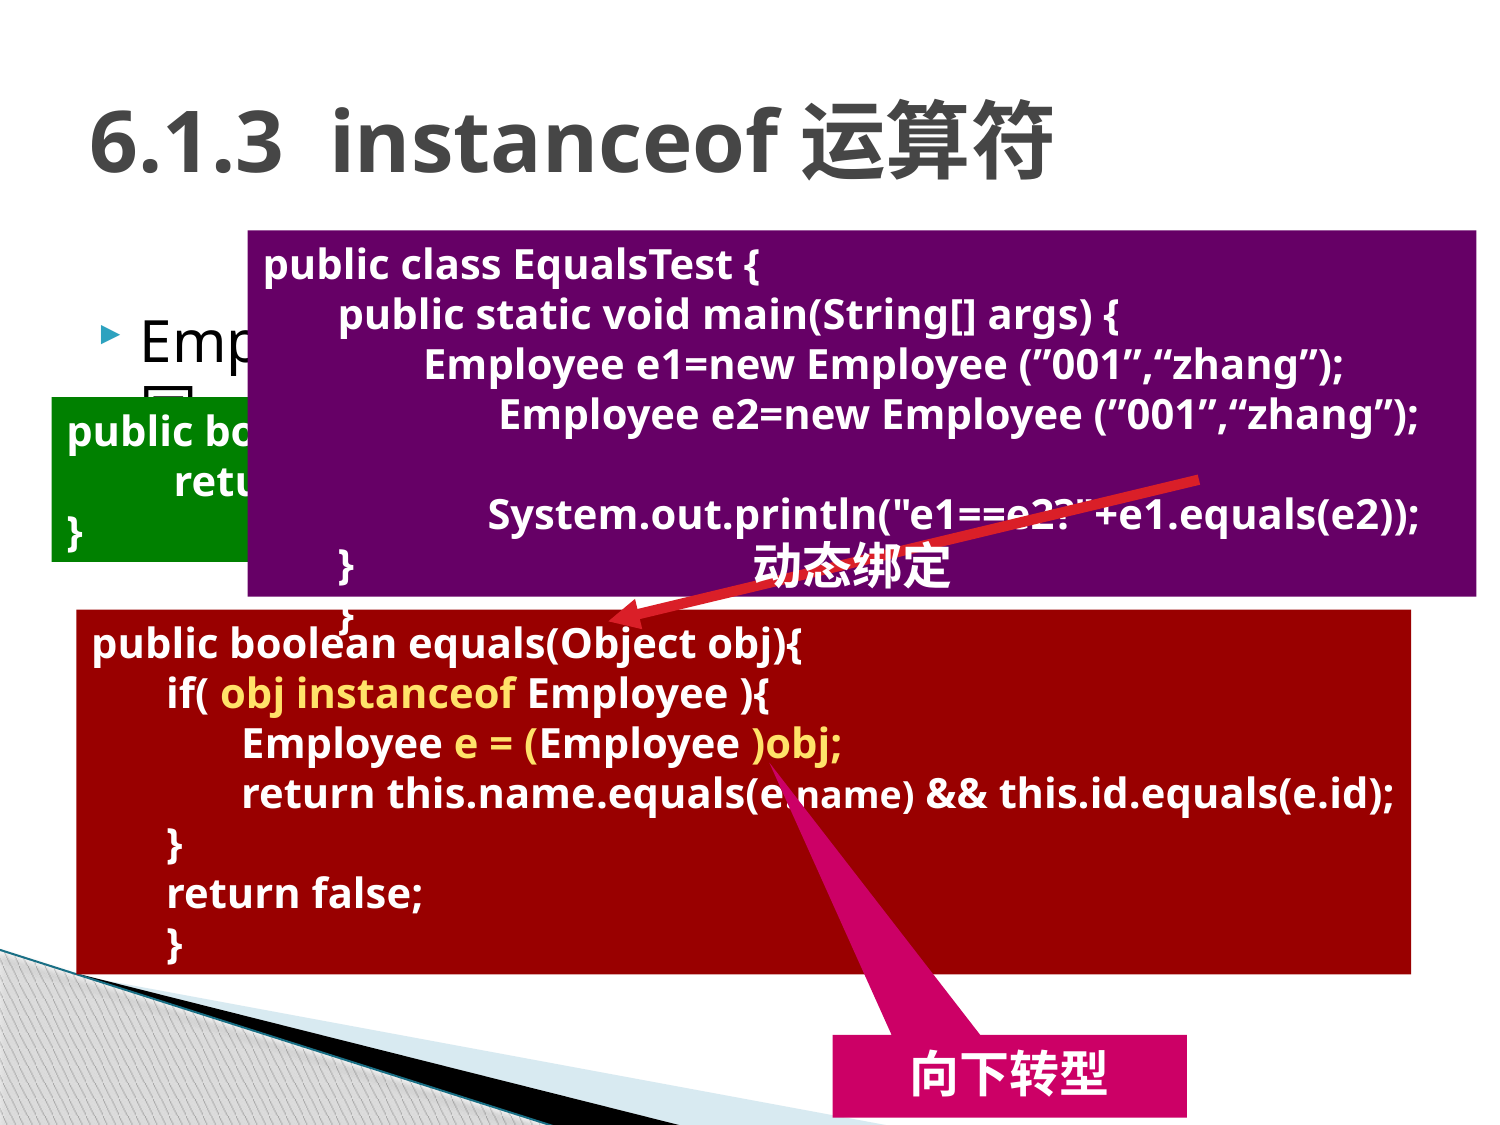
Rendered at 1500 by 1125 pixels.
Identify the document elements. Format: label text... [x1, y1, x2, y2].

text_box 动态绑定 [737, 526, 1057, 602]
text_box public class EqualsTest { public static void main(String[] args) { Employee e1=new Employee (”001”,“zhang”); Employee e2=new Employee (”001”,“zhang”); System.out.println("e1==e2?"+e1.equals(e2)); } } [247, 230, 1477, 597]
title 6.1.3 instanceof运算符 [75, 45, 1425, 233]
text_box 向下转型 [769, 762, 1187, 1118]
text_box public boolean equals(Object obj) { return (this == obj); } [51, 397, 247, 562]
list Employee类对象相等的条件是Id和name都相同。 [64, 297, 247, 386]
text_box [608, 590, 737, 625]
text_box public boolean equals(Object obj){ if( obj instanceof Employee ){ Employee e = (Employee )obj; return this.name.equals(e.name) && this.id.equals(e.id); } return false; } [76, 609, 1412, 975]
